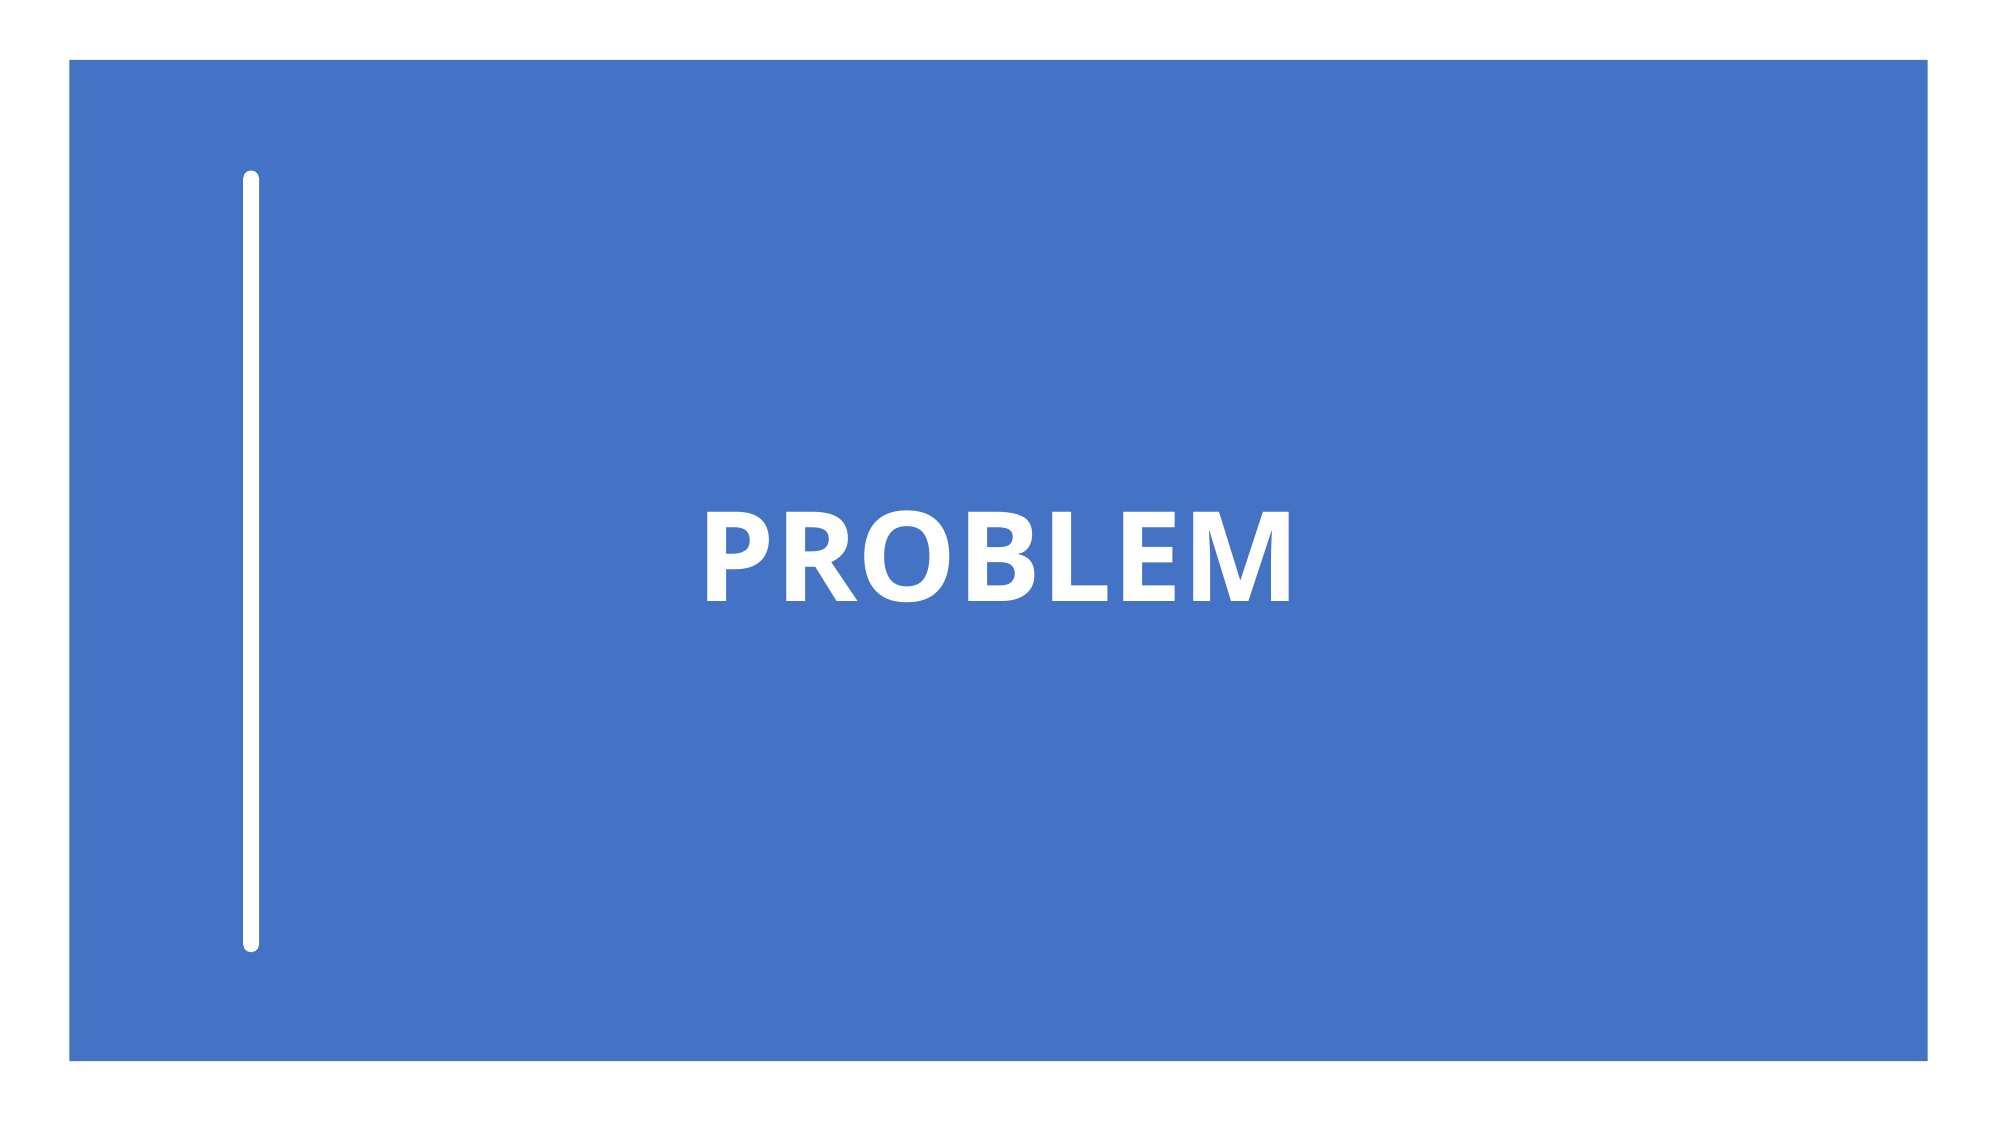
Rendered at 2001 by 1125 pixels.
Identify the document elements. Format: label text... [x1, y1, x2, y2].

text_box [243, 170, 260, 953]
title PROBLEM [69, 59, 1928, 1062]
